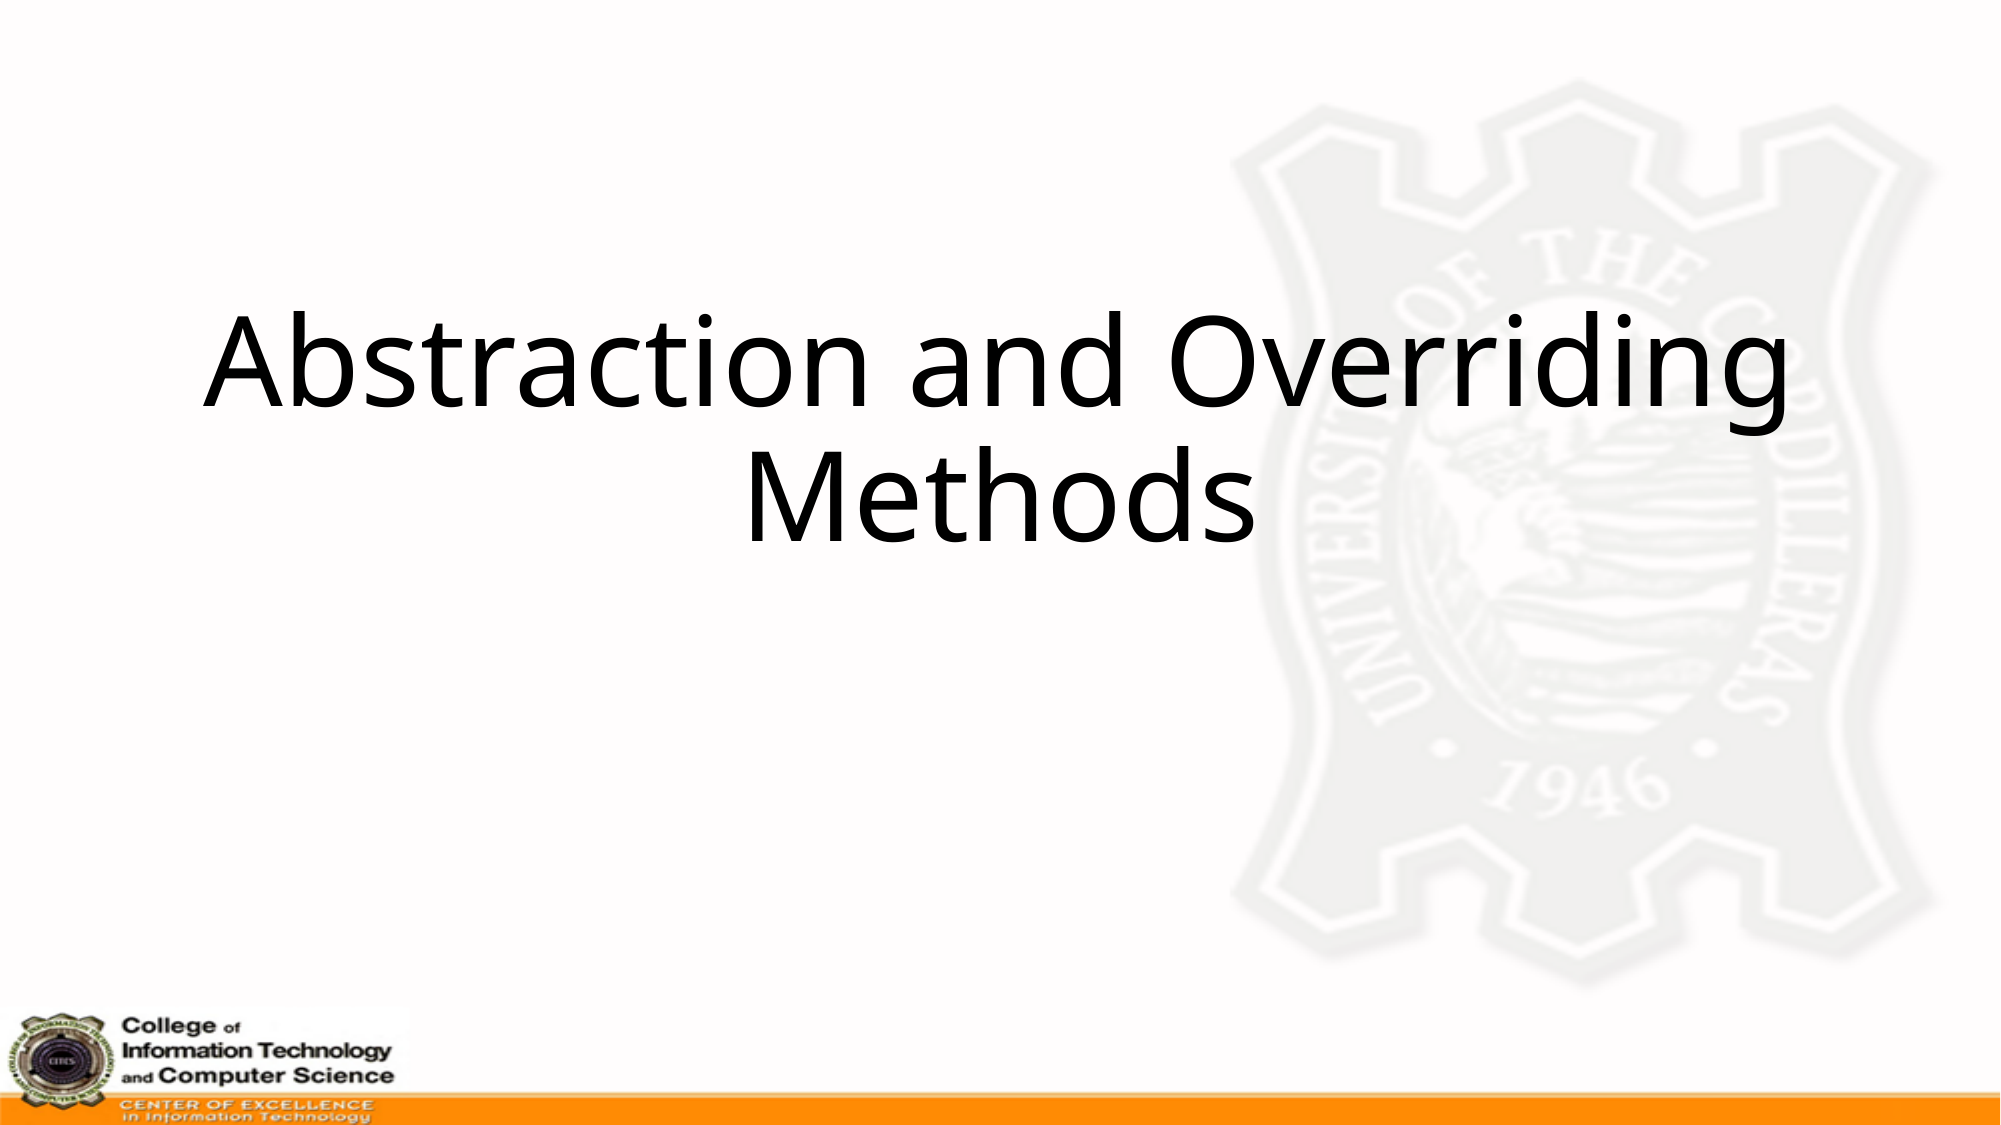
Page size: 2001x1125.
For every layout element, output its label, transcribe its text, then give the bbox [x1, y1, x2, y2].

title Abstraction and Overriding Methods [150, 184, 1850, 576]
picture [0, 0, 2001, 1125]
